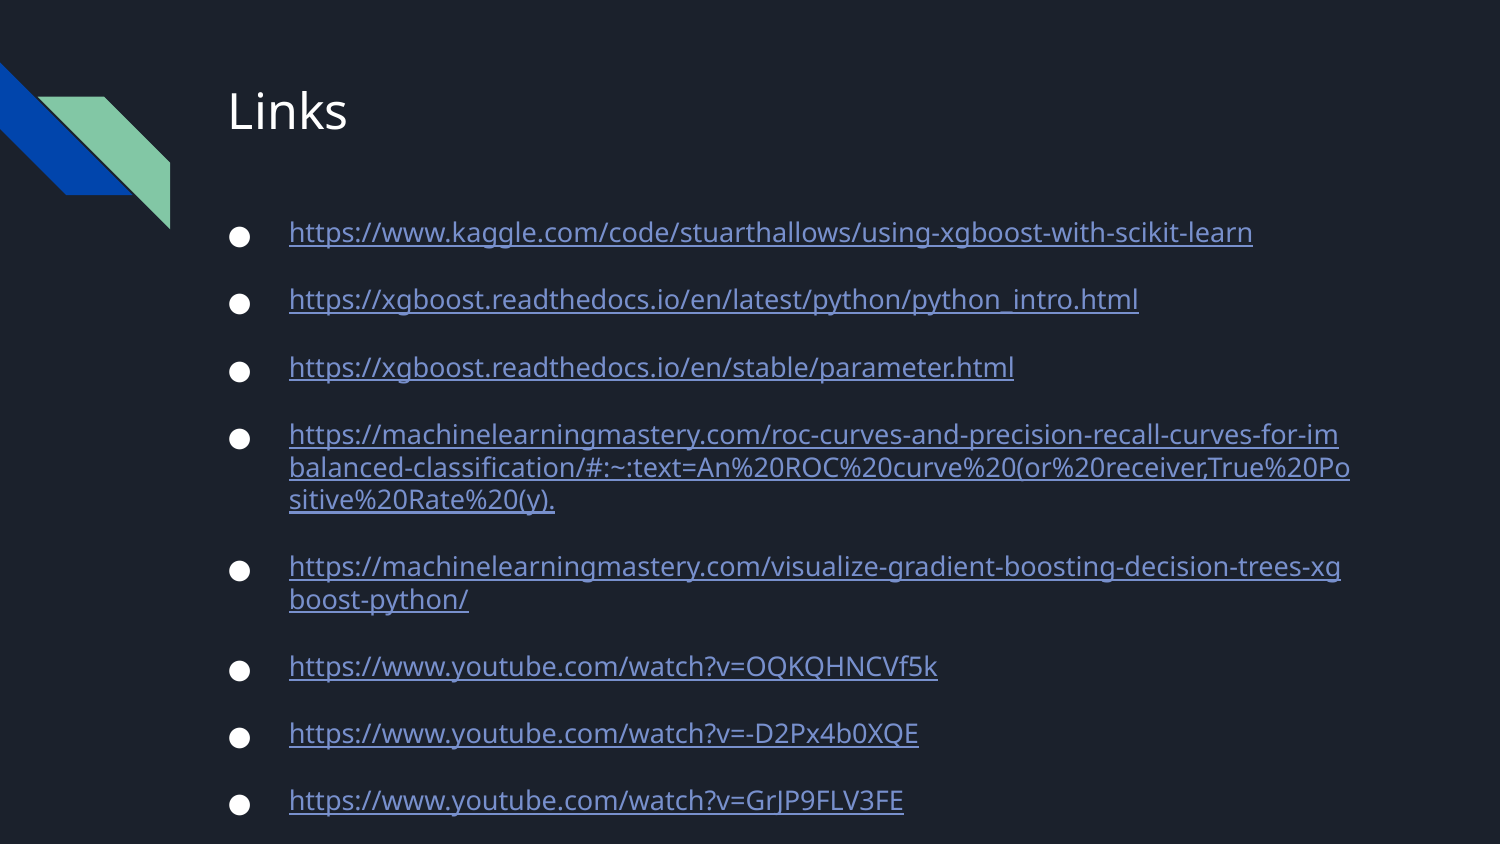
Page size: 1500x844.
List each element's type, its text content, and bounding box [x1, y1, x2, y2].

title Links [212, 64, 1368, 195]
list https://www.kaggle.com/code/stuarthallows/using-xgboost-with-scikit-learn https://xgboost.readthedocs.io/en/latest/python/python_intro.html https://xgboost.readthedocs.io/en/stable/parameter.html https://machinelearningmastery.com/roc-curves-and-precision-recall-curves-for-imbalanced-classification/#:~:text=An%20ROC%20curve%20(or%20receiver,True%20Positive%20Rate%20(y). https://machinelearningmastery.com/visualize-gradient-boosting-decision-trees-xgboost-python/ https://www.youtube.com/watch?v=OQKQHNCVf5k https://www.youtube.com/watch?v=-D2Px4b0XQE https://www.youtube.com/watch?v=GrJP9FLV3FE [212, 195, 1368, 803]
